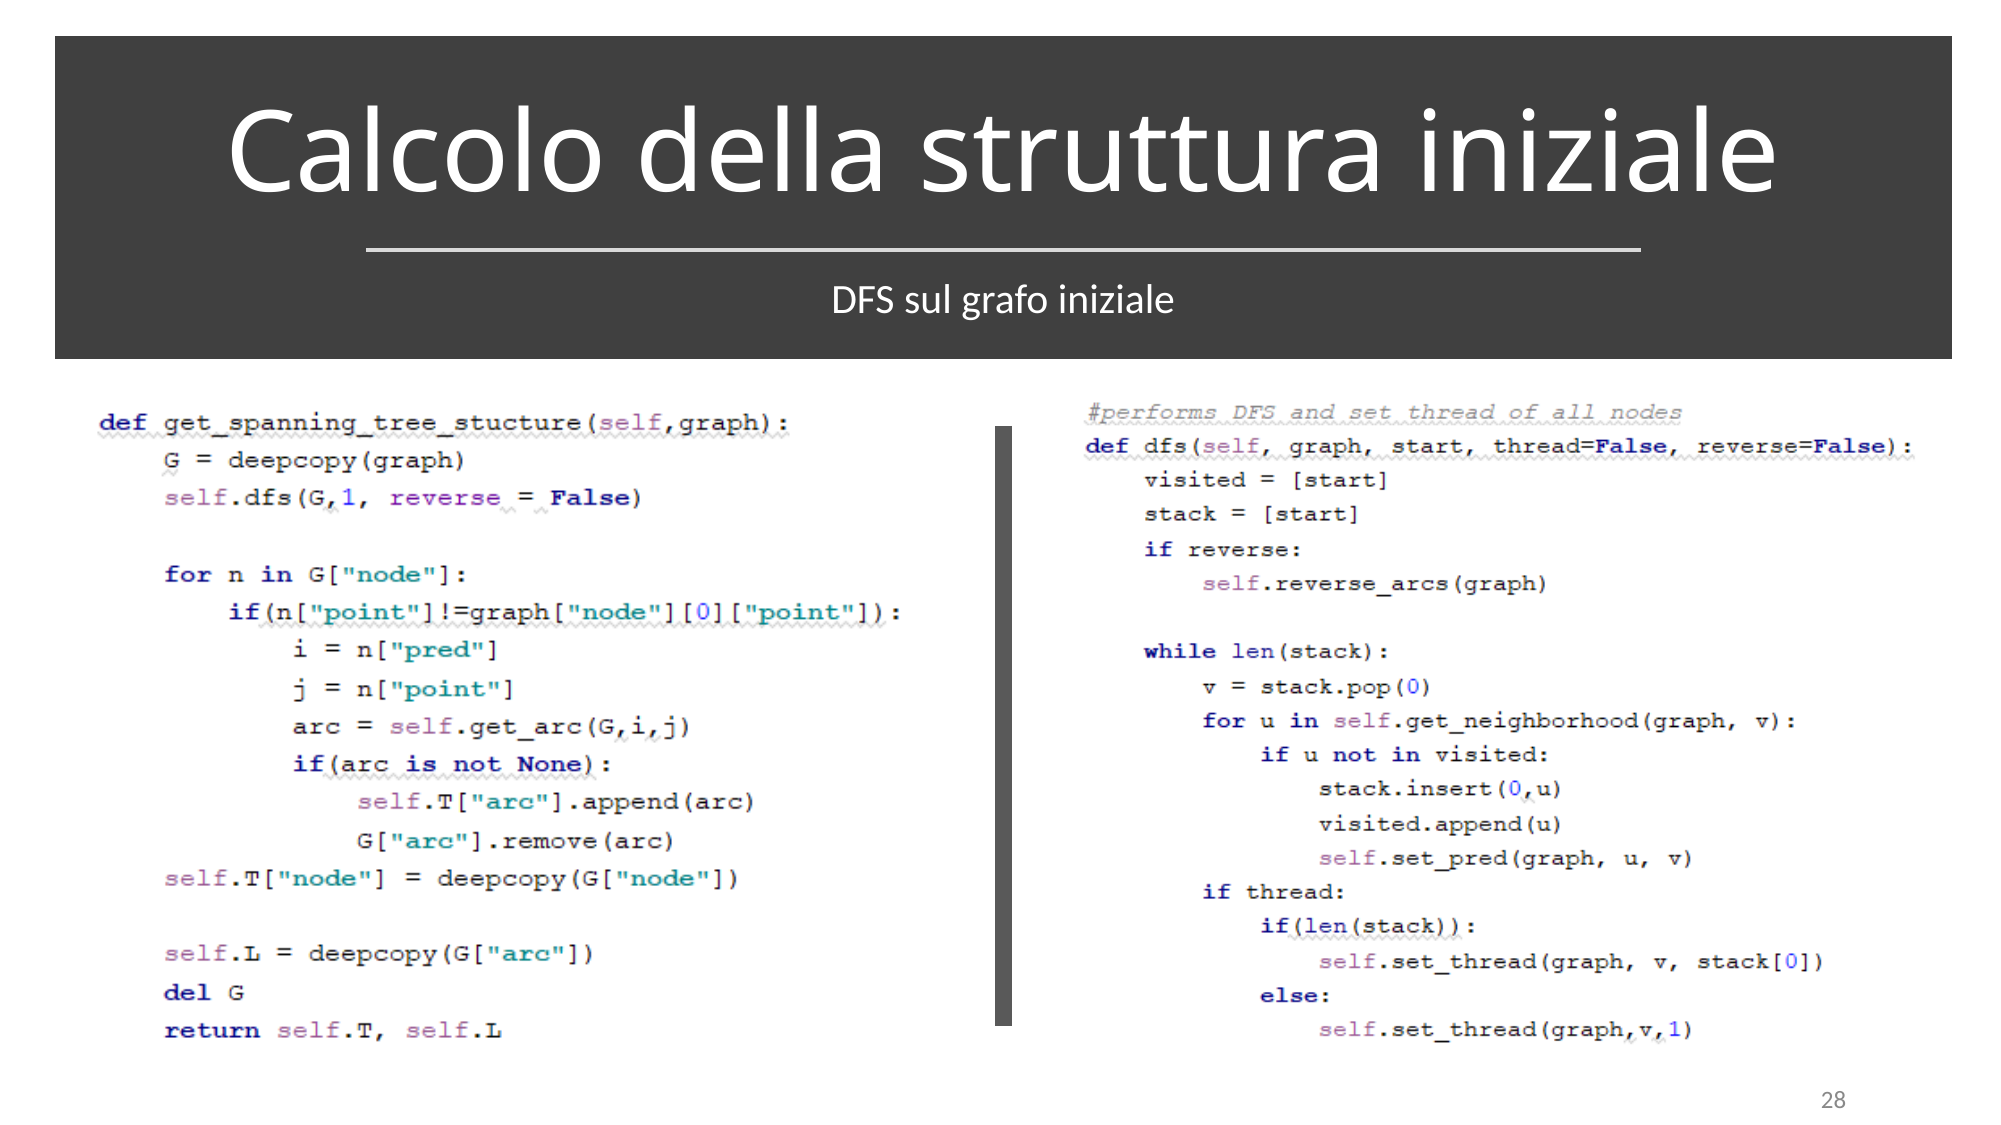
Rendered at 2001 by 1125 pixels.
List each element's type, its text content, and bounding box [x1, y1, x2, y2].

title Calcolo della struttura iniziale [89, 71, 1917, 224]
list DFS sul grafo iniziale [253, 269, 1754, 339]
picture [96, 398, 908, 1054]
slide_number 28 [1411, 1069, 1862, 1125]
text_box [64, 45, 1942, 350]
picture [1081, 398, 1928, 1054]
